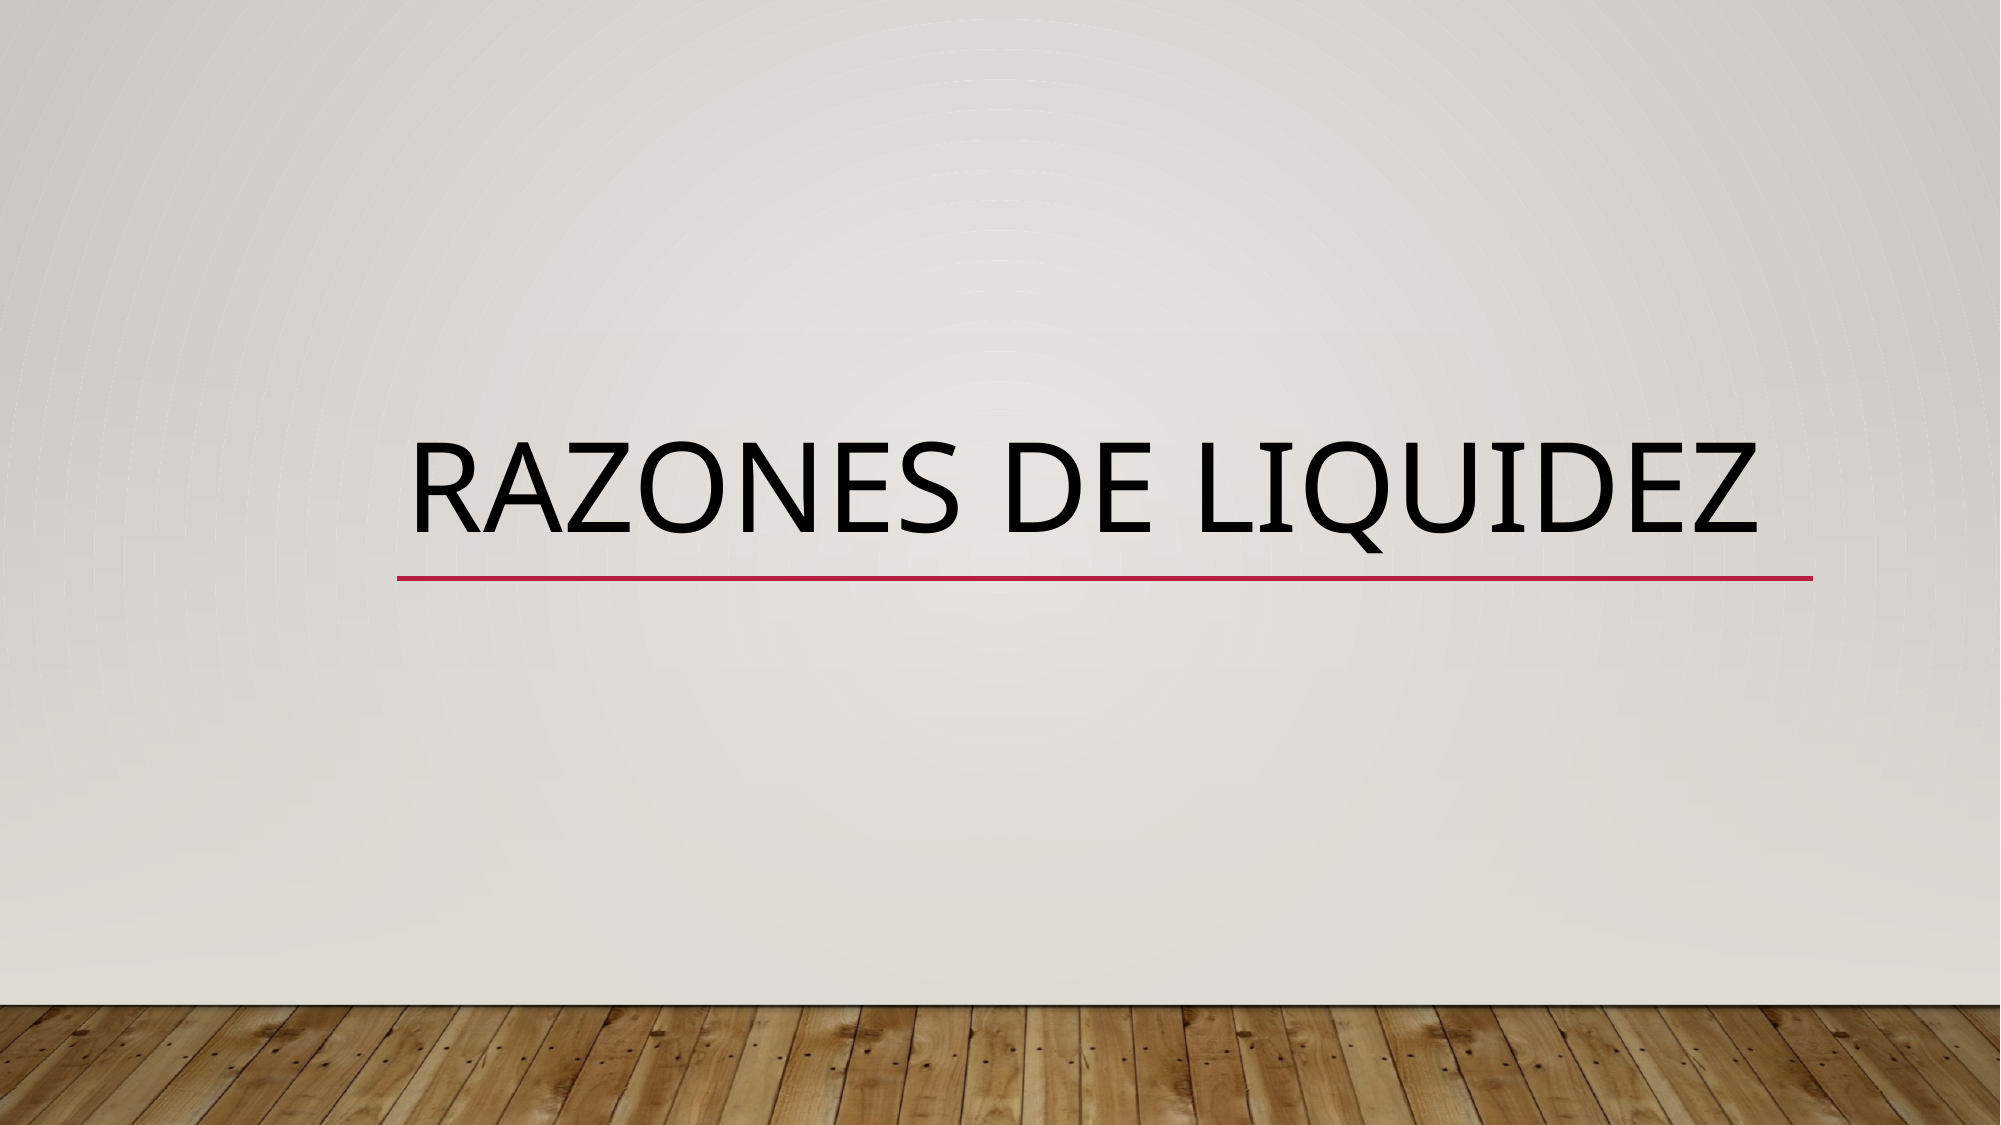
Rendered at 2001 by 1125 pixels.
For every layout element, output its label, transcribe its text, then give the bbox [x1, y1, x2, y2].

title RAZONES DE LIQUIDEZ [390, 293, 1808, 710]
picture [0, 1005, 2000, 1125]
